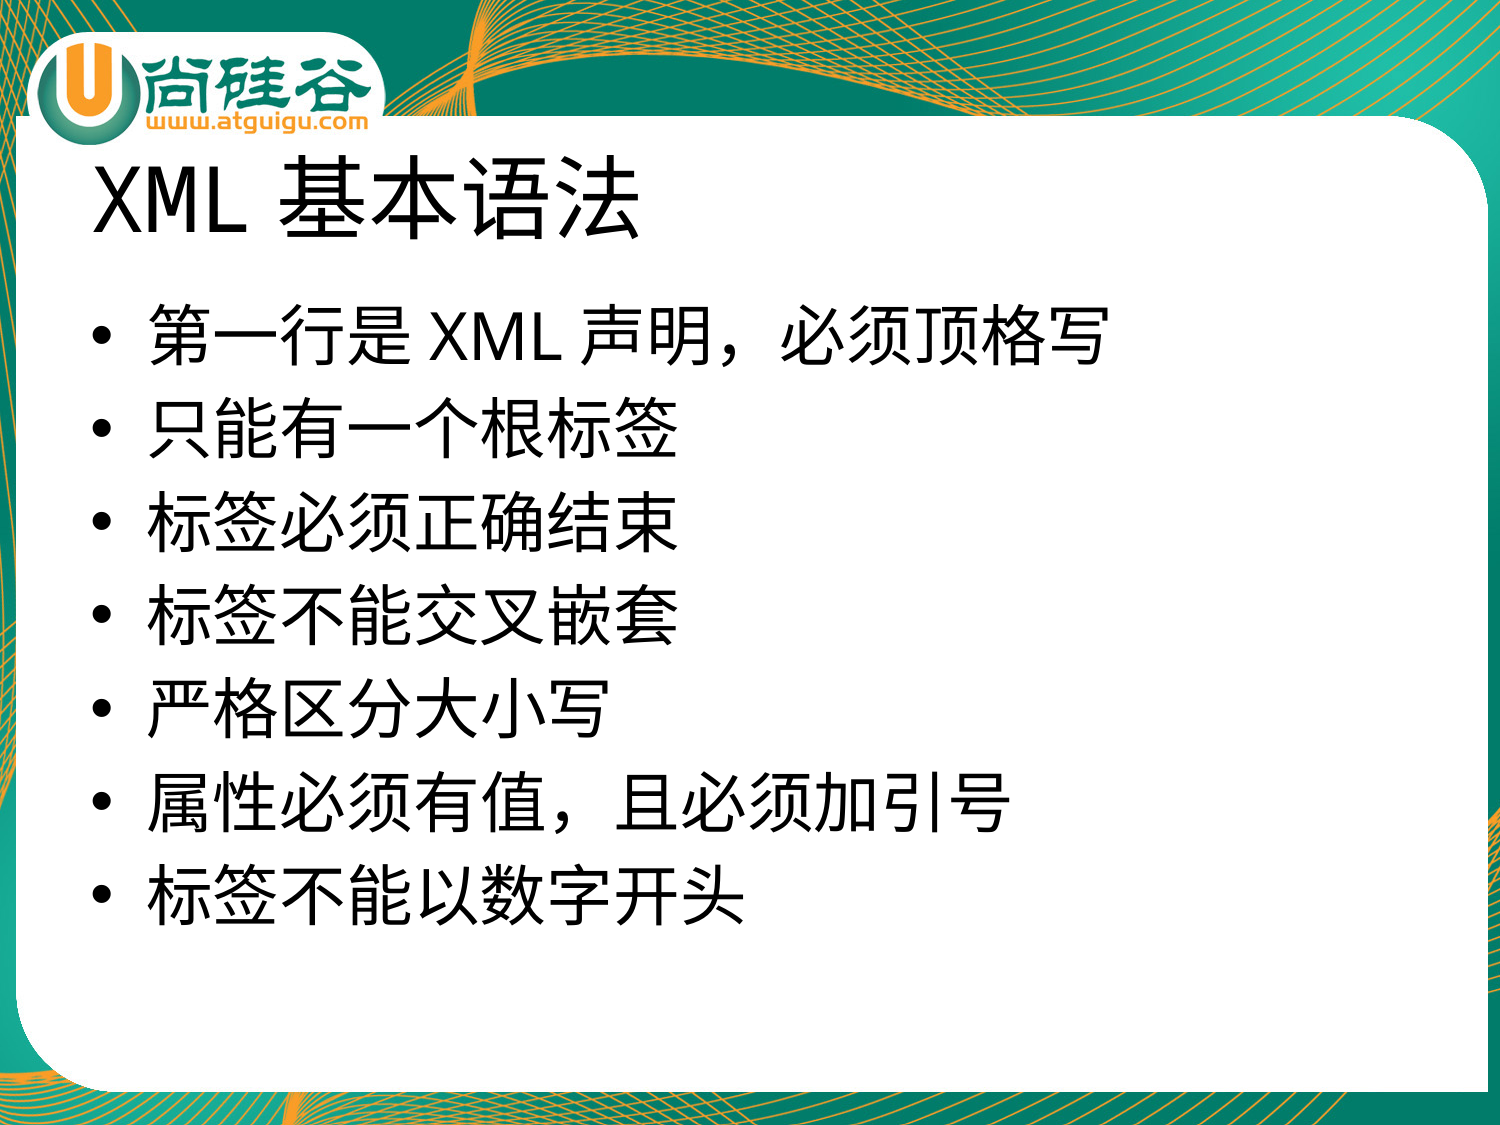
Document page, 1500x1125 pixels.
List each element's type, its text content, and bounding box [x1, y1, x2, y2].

title XML基本语法 [75, 101, 1425, 286]
list 第一行是XML声明，必须顶格写 只能有一个根标签 标签必须正确结束 标签不能交叉嵌套 严格区分大小写 属性必须有值，且必须加引号 标签不能以数字开头 [75, 286, 1425, 1029]
picture [0, 0, 1500, 1125]
